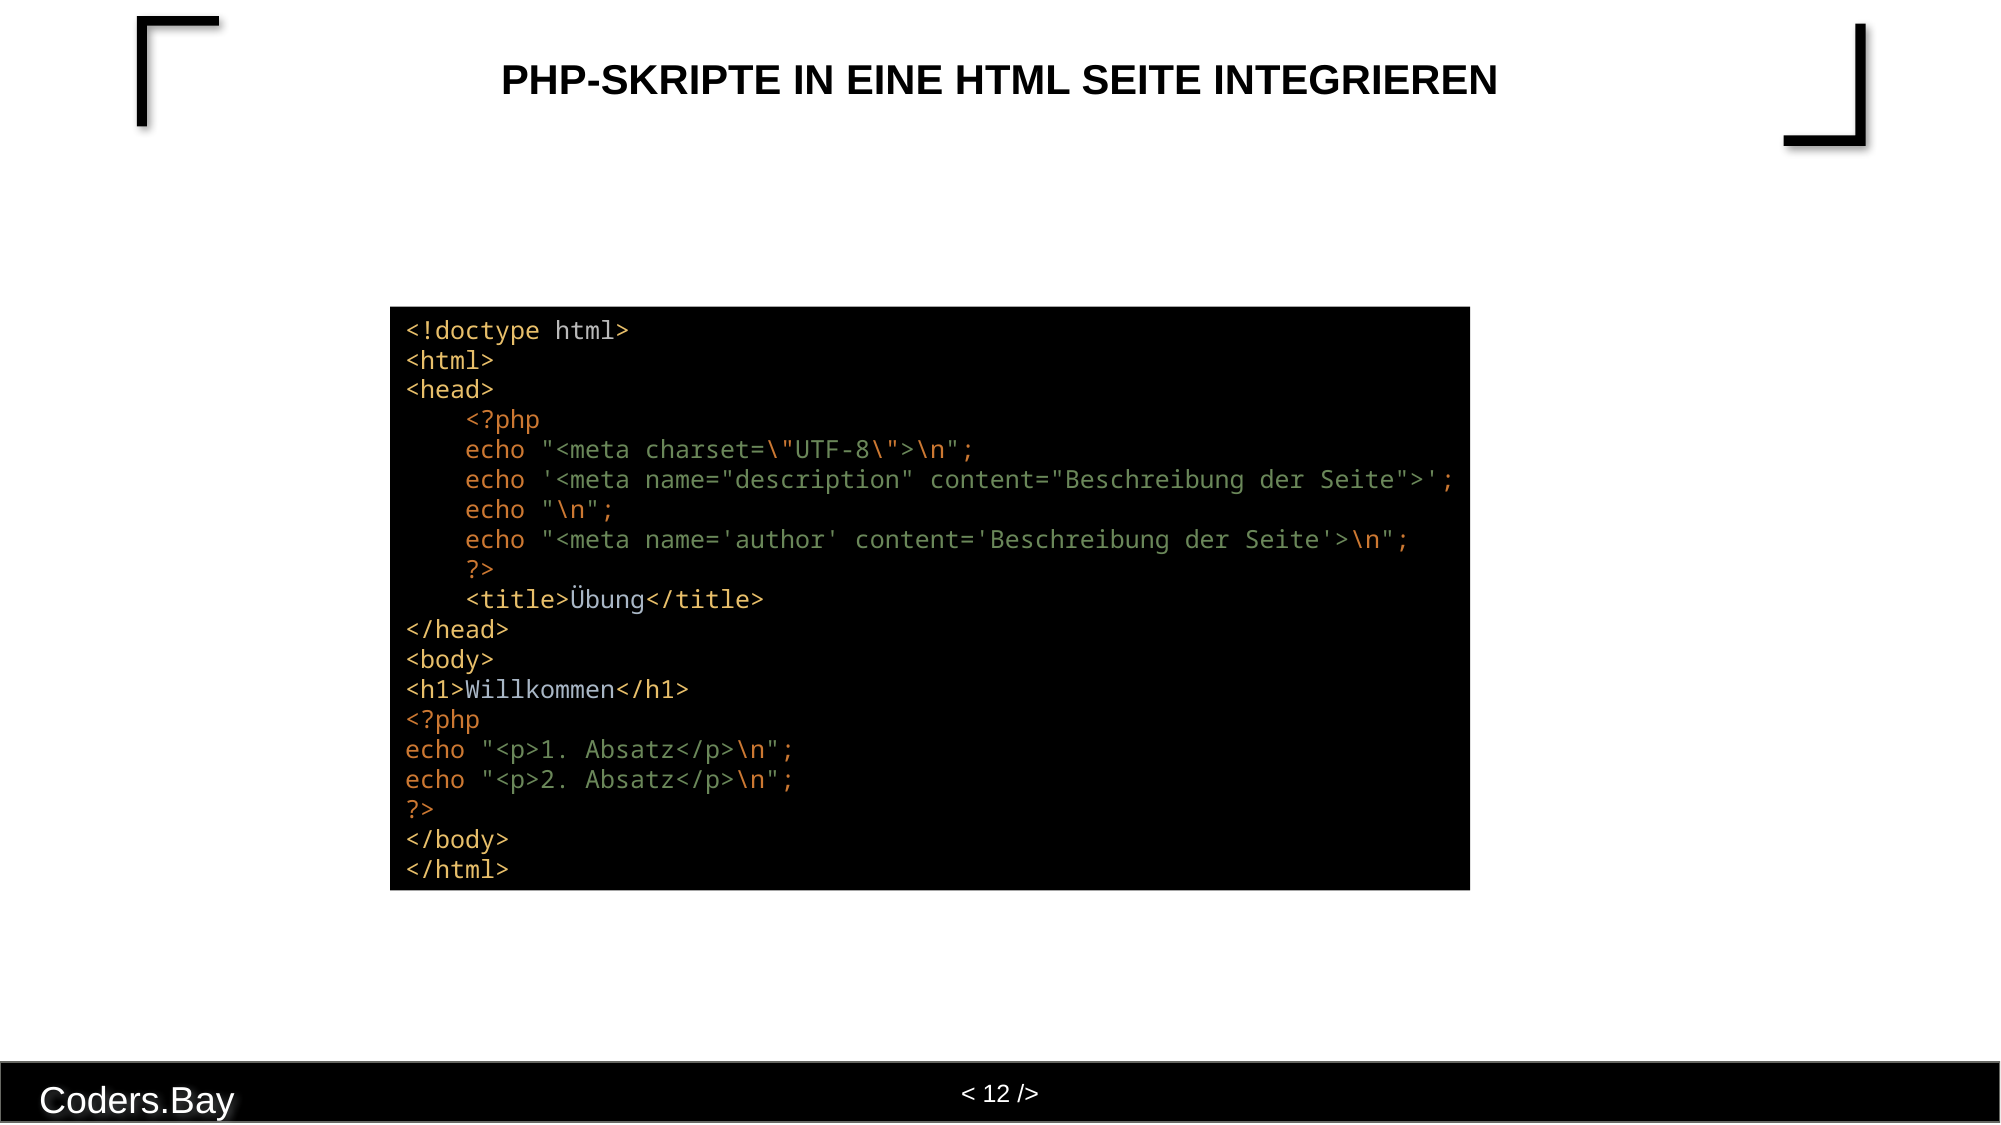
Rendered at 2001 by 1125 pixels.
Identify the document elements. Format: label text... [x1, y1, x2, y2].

text_box <!doctype html> <html> <head> <?php echo "<meta charset=\"UTF-8\">\n"; echo '<meta name="description" content="Beschreibung der Seite">'; echo "\n"; echo "<meta name='author' content='Beschreibung der Seite'>\n"; ?> <title>Übung</title> </head> <body> <h1>Willkommen</h1> <?php echo "<p>1. Absatz</p>\n"; echo "<p>2. Absatz</p>\n"; ?> </body> </html> [390, 306, 1471, 891]
title PHP-Skripte in eine HTML Seite integrieren [155, 36, 1845, 127]
